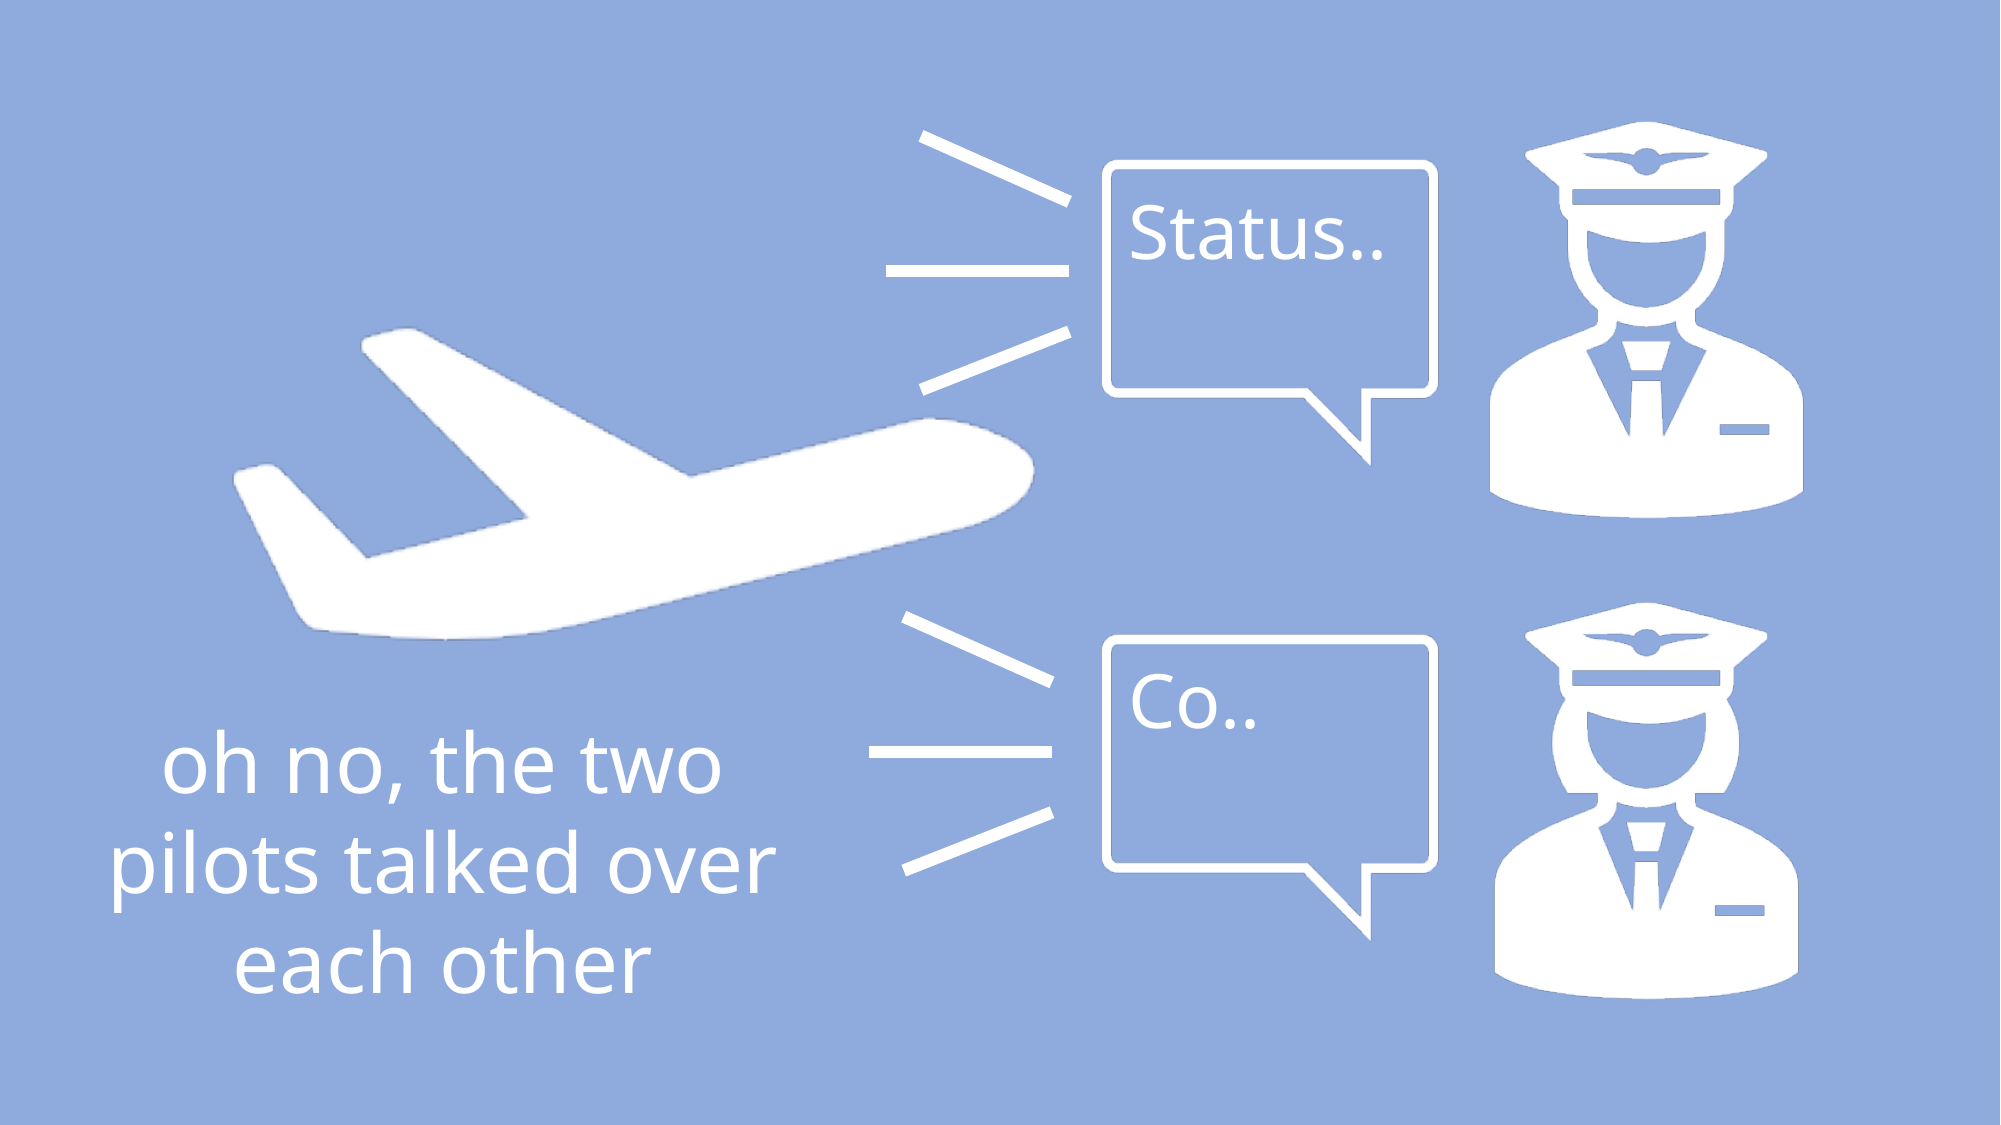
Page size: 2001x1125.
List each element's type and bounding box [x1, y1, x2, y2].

text_box [920, 331, 1070, 390]
picture [1032, 75, 1882, 1038]
text_box [0, 87, 1108, 1125]
text_box [903, 616, 1052, 683]
text_box [903, 812, 1052, 871]
text_box [920, 135, 1070, 202]
